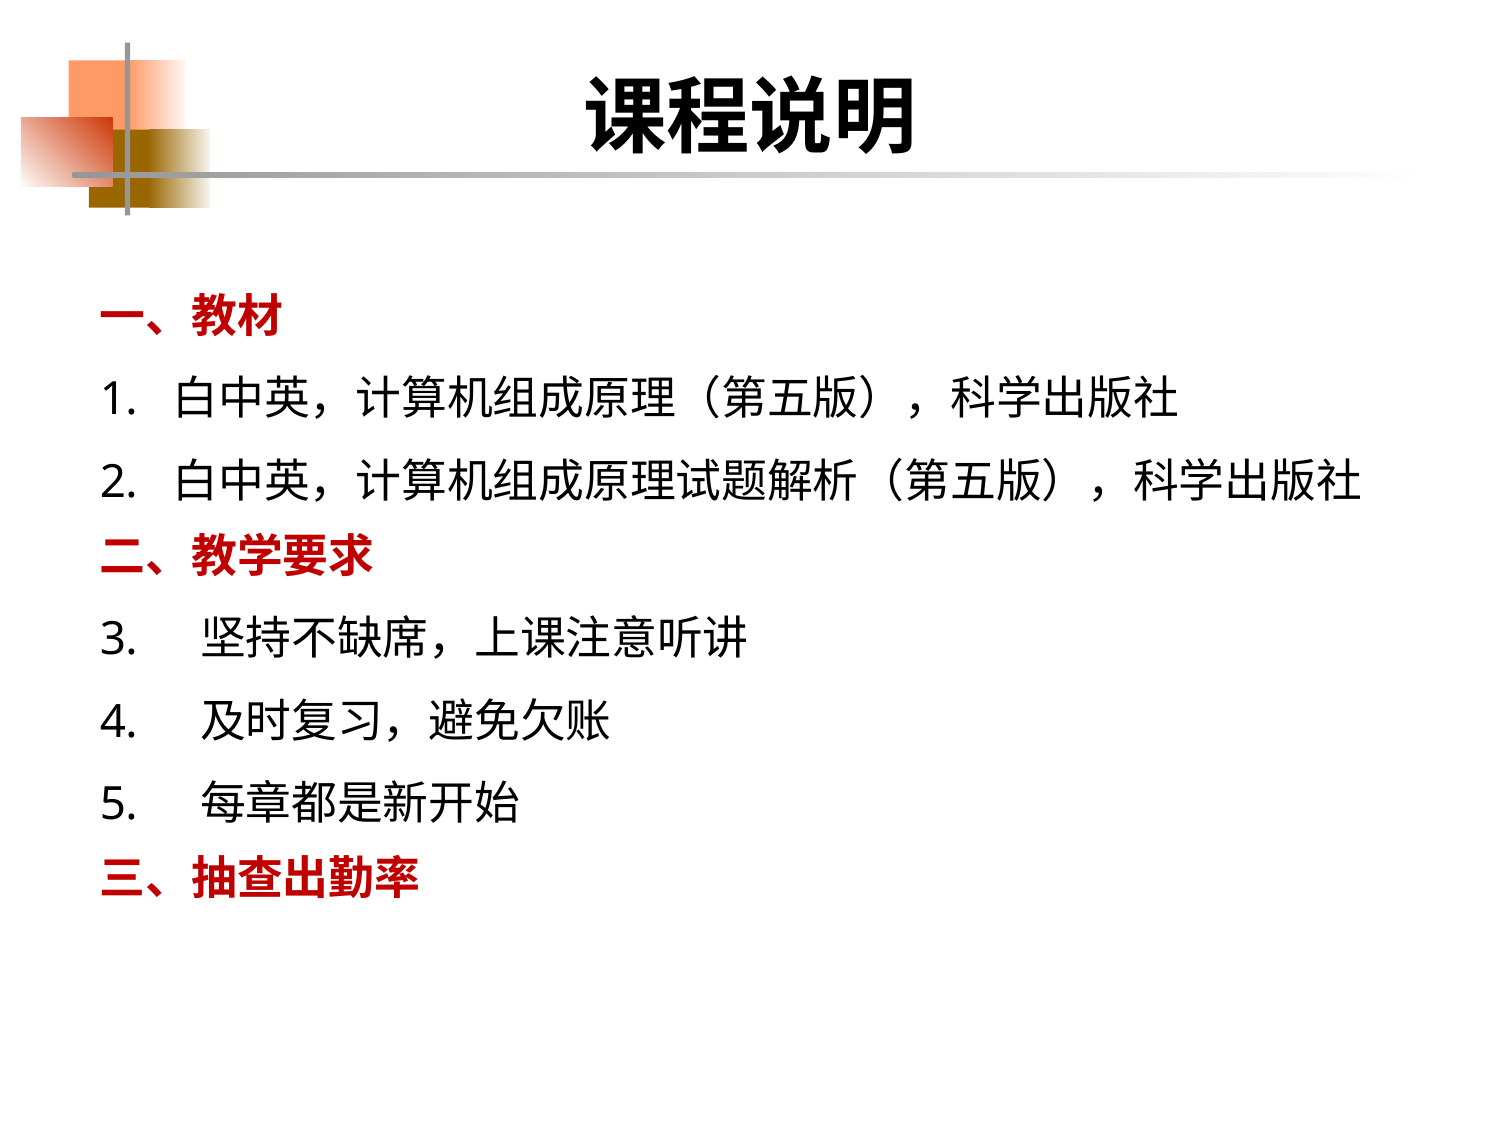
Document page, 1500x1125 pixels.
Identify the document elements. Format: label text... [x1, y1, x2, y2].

title 课程说明 [75, 19, 1425, 207]
list 一、教材 白中英，计算机组成原理（第五版），科学出版社 白中英，计算机组成原理试题解析（第五版），科学出版社 二、教学要求 坚持不缺席，上课注意听讲 及时复习，避免欠账 每章都是新开始 三、抽查出勤率 [85, 267, 1436, 921]
